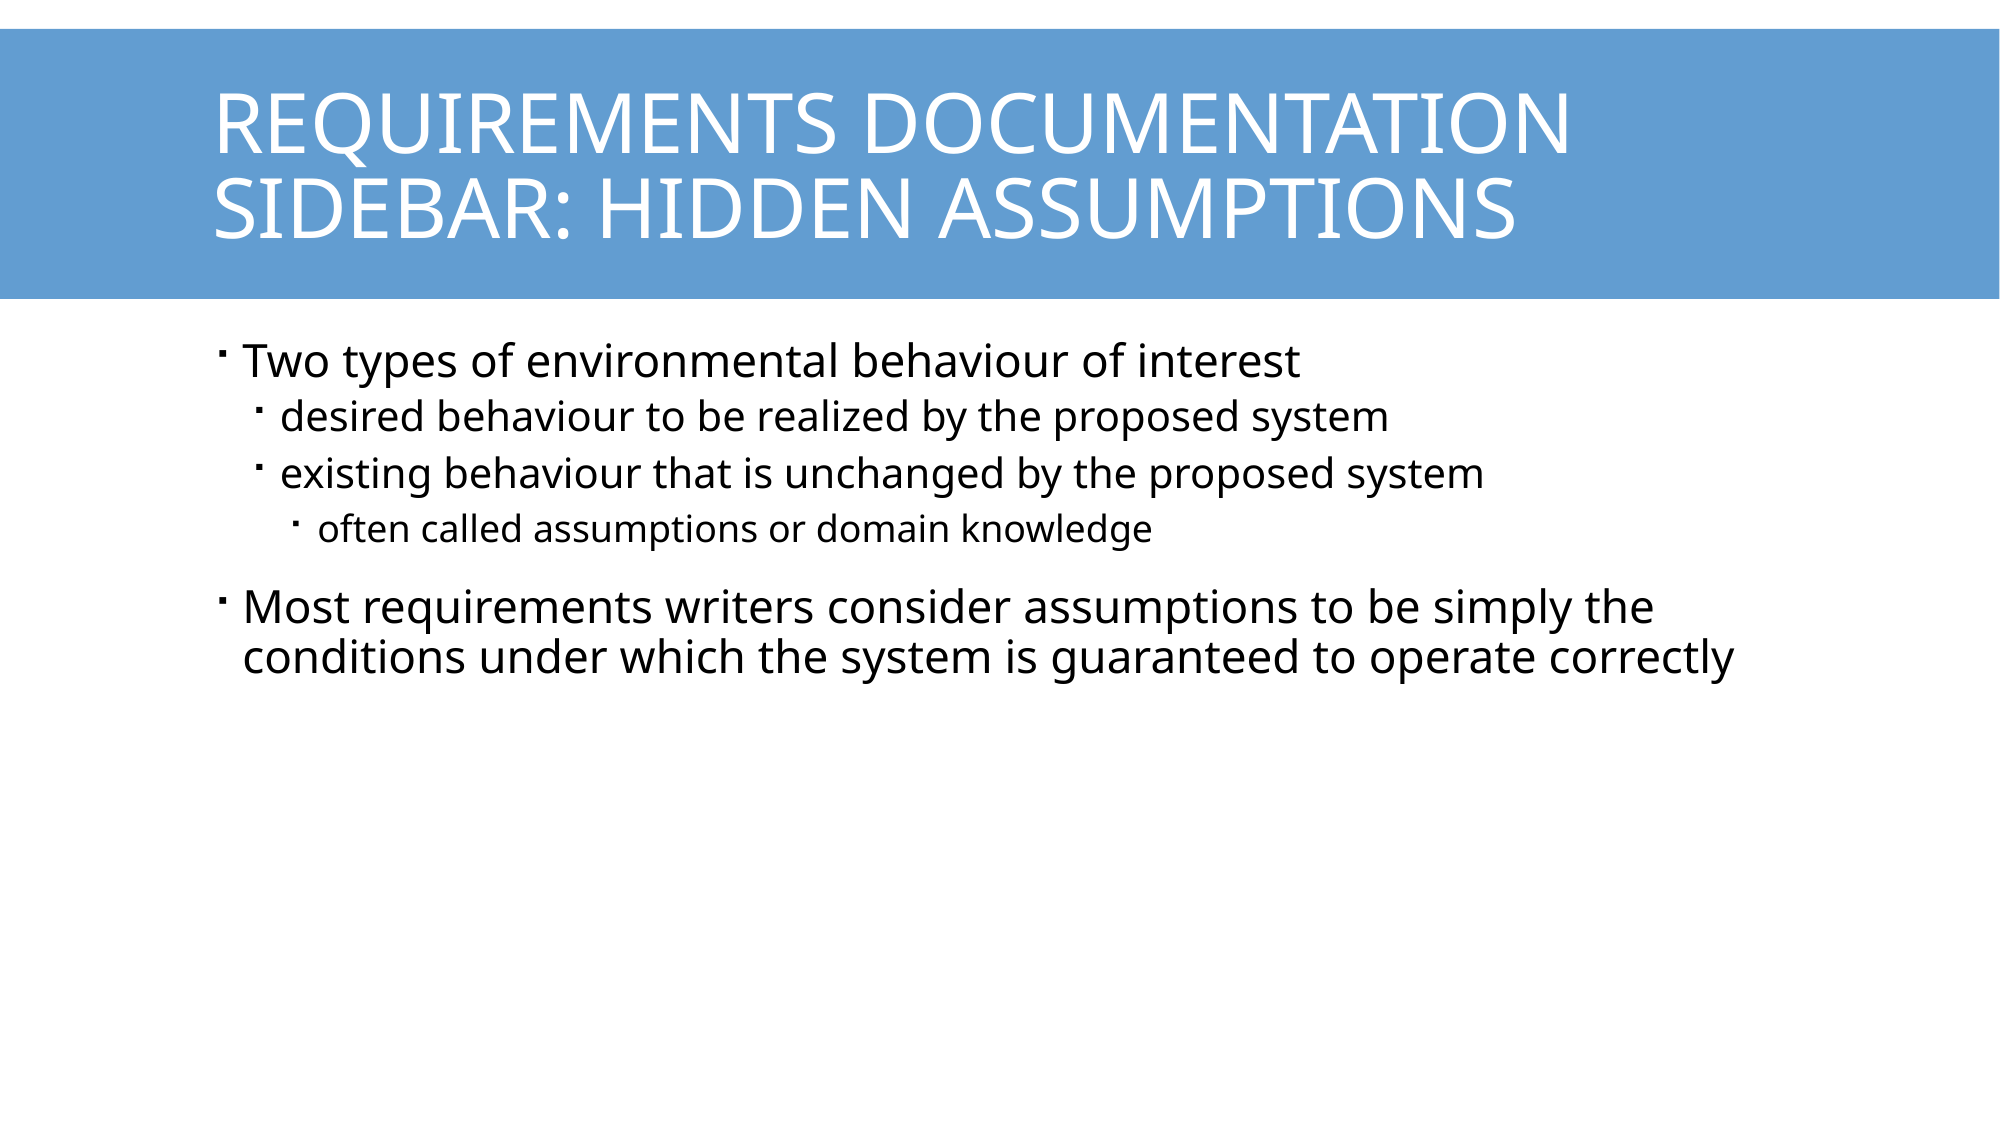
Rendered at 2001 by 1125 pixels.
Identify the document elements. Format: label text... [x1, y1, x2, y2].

list Two types of environmental behaviour of interest desired behaviour to be realized by the proposed system existing behaviour that is unchanged by the proposed system often called assumptions or domain knowledge Most requirements writers consider assumptions to be simply the conditions under which the system is guaranteed to operate correctly [197, 329, 1803, 1020]
title Requirements Documentation Sidebar: Hidden Assumptions [197, 46, 1803, 295]
